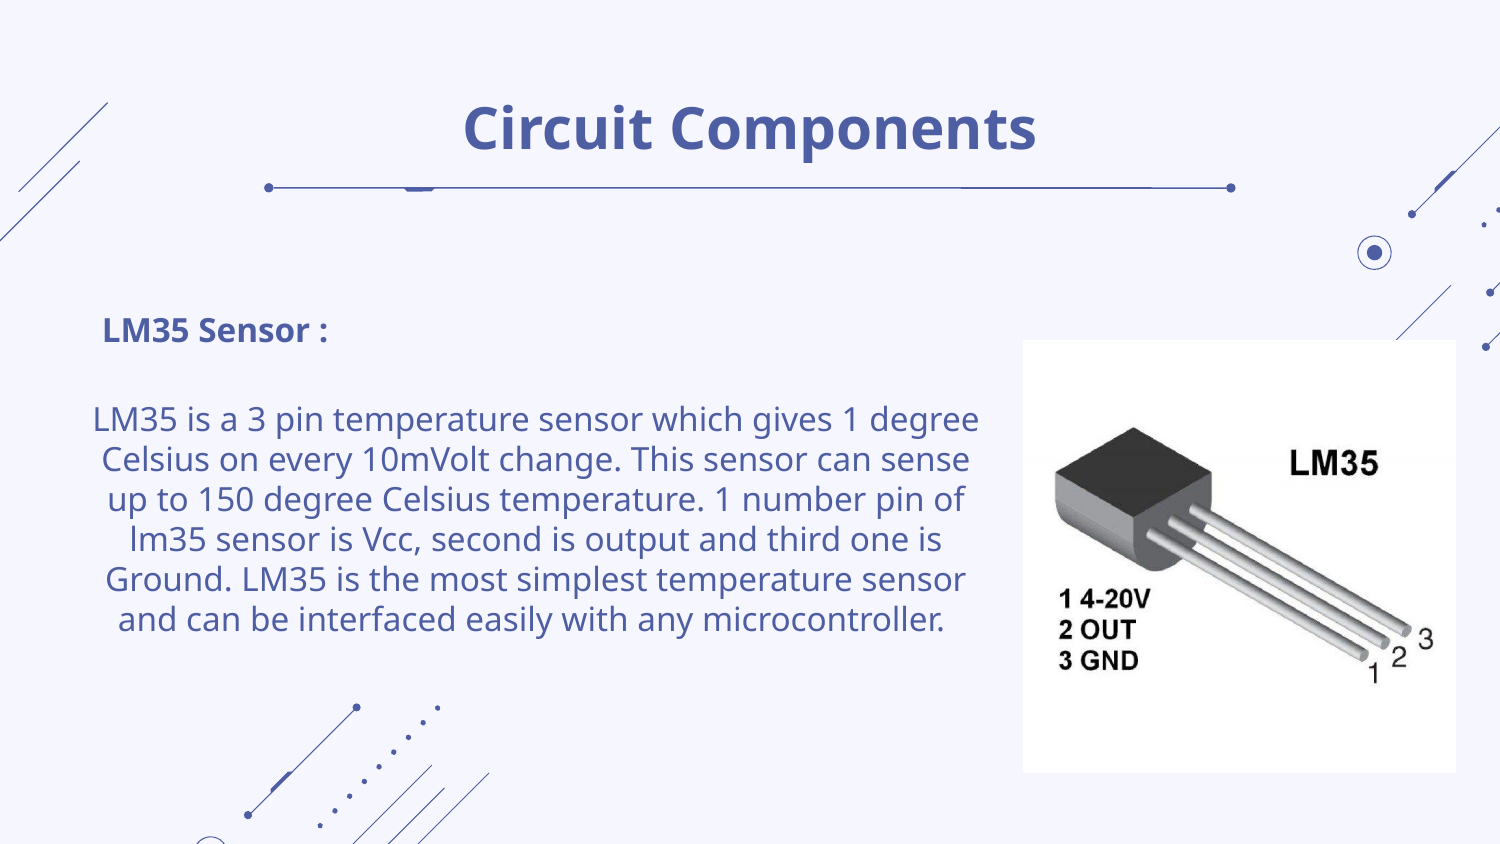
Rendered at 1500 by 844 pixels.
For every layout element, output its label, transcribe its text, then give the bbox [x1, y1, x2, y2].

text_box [264, 171, 1236, 204]
subtitle LM35 Sensor : [86, 309, 519, 366]
title Circuit Components [128, 91, 1372, 186]
picture [1023, 340, 1457, 773]
subtitle LM35 is a 3 pin temperature sensor which gives 1 degree Celsius on every 10mVolt change. This sensor can sense up to 150 degree Celsius temperature. 1 number pin of lm35 sensor is Vcc, second is output and third one is Ground. LM35 is the most simplest temperature sensor and can be interfaced easily with any microcontroller. [74, 398, 999, 645]
